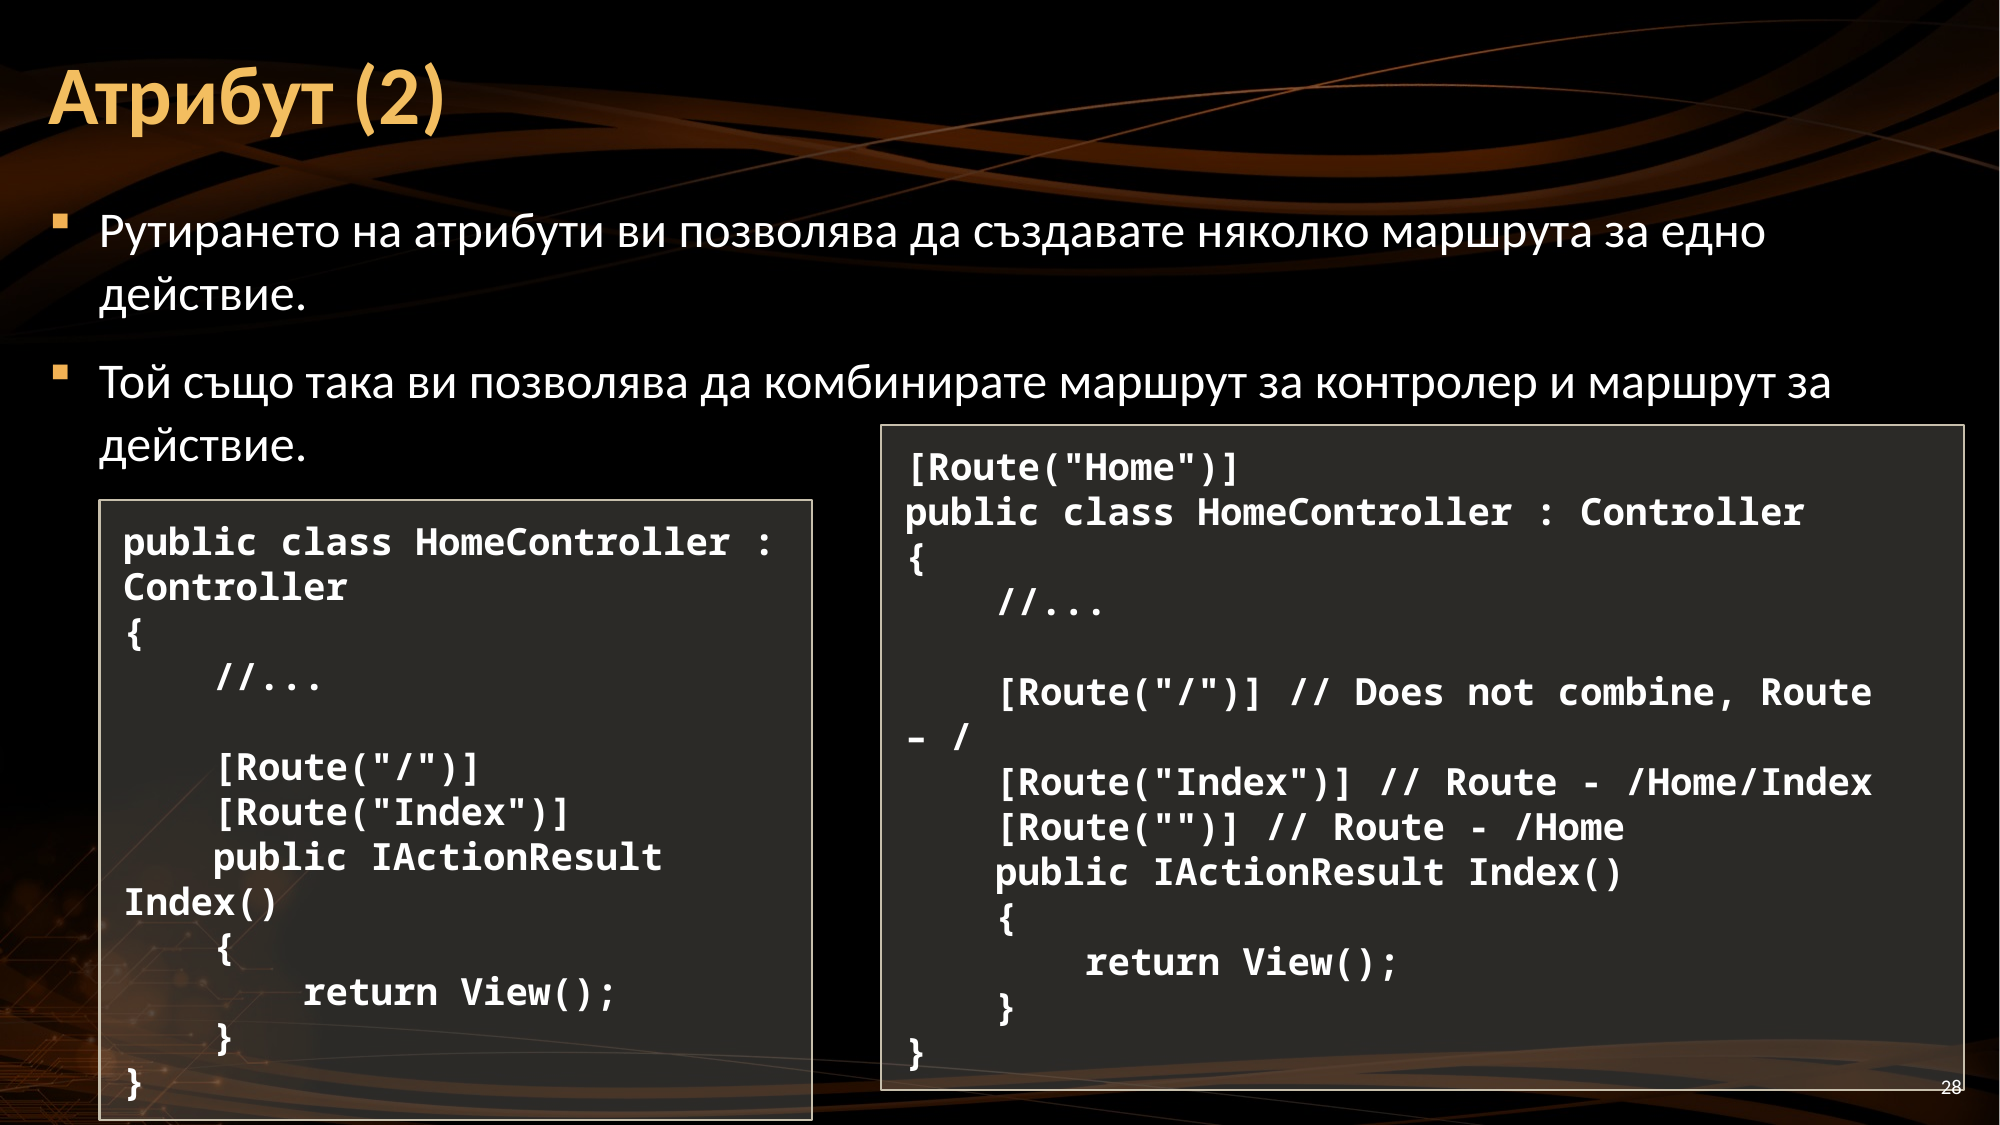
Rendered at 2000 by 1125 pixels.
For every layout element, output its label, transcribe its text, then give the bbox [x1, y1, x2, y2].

text_box [Route("Home")] public class HomeController : Controller { //... [Route("/")] // Does not combine, Route – / [Route("Index")] // Route - /Home/Index [Route("")] // Route - /Home public IActionResult Index() { return View(); } } [881, 424, 1965, 1091]
text_box public class HomeController : Controller { //... [Route("/")] [Route("Index")] public IActionResult Index() { return View(); } } [99, 499, 812, 1121]
title Атрибут (2) [30, 6, 1968, 189]
slide_number 28 [1897, 1070, 1968, 1103]
picture [0, 0, 2000, 1125]
list Рутирането на атрибути ви позволява да създавате няколко маршрута за едно действие. Той също така ви позволява да комбинирате маршрут за контролер и маршрут за действие. [31, 189, 1968, 1103]
